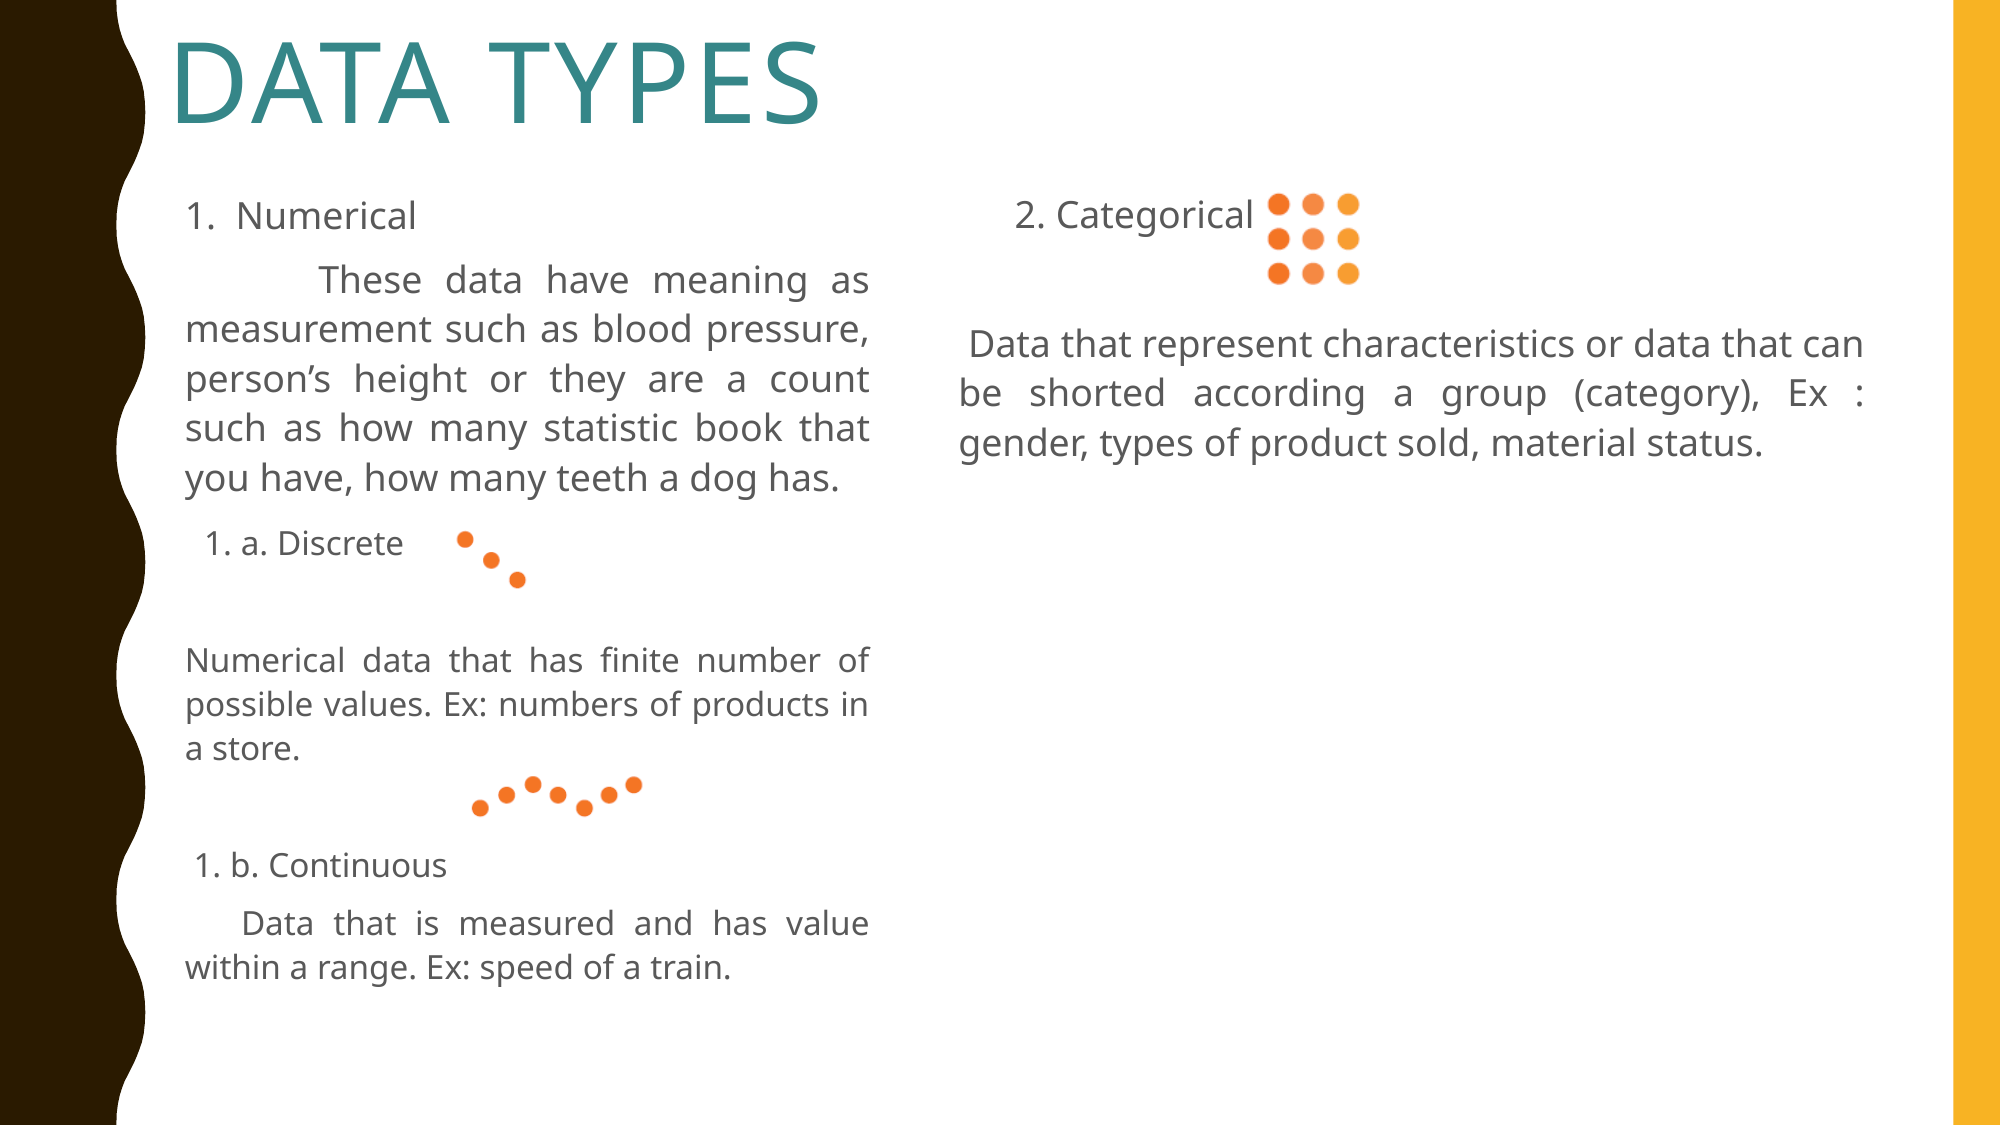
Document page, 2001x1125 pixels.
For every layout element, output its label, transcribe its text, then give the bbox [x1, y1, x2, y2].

picture [1254, 179, 1376, 300]
picture [436, 519, 555, 608]
text_box 2. Categorical Data that represent characteristics or data that can be shorted according a group (category), Ex : gender, types of product sold, material status. [943, 179, 1881, 516]
title Data Types [152, 19, 1823, 264]
picture [452, 747, 656, 835]
list 1. Numerical These data have meaning as measurement such as blood pressure, person’s height or they are a count such as how many statistic book that you have, how many teeth a dog has. 1. a. Discrete Numerical data that has finite number of possible values. Ex: numbers of products in a store. 1. b. Continuous Data that is measured and has value within a range. Ex: speed of a train. [169, 179, 886, 1102]
